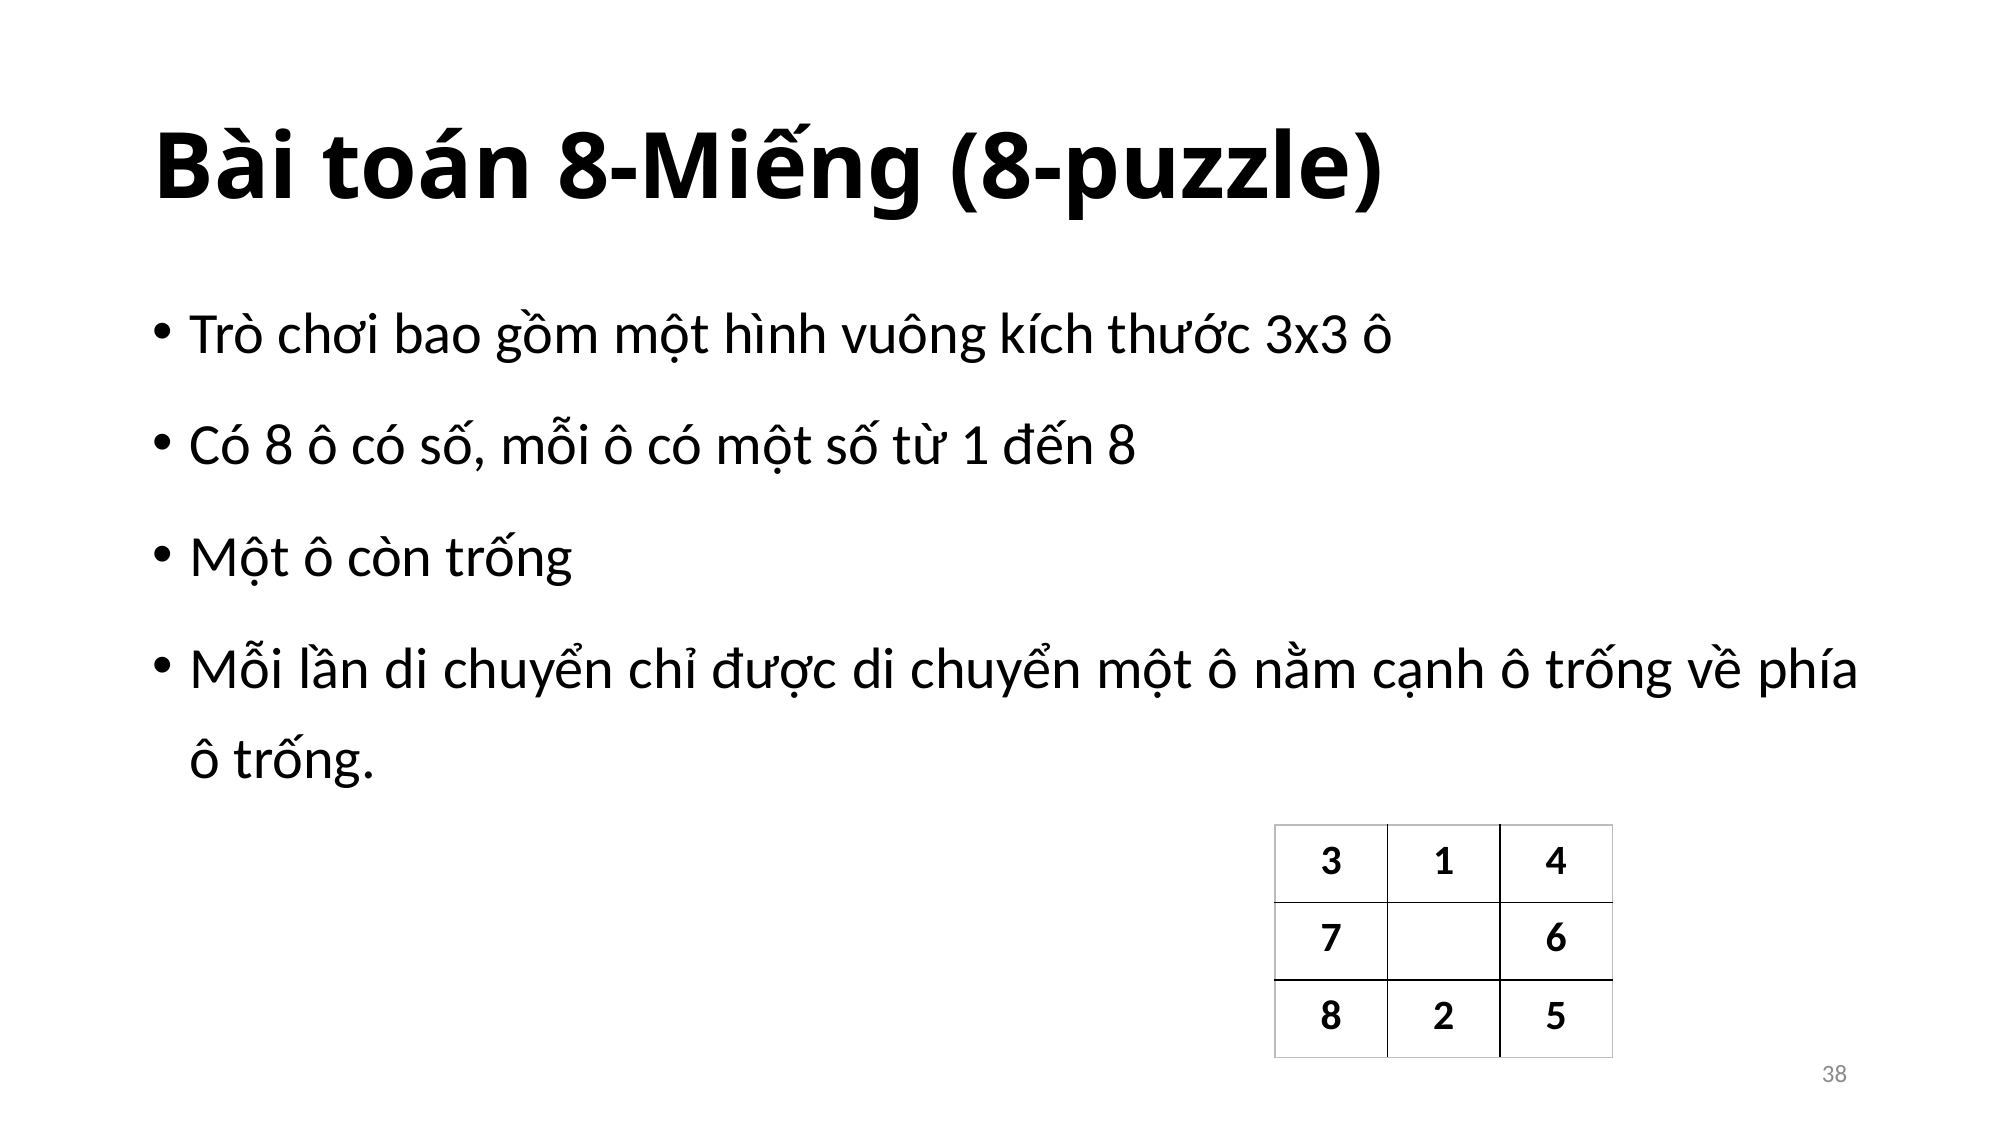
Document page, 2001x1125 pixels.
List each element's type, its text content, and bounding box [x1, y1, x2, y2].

table_header 4 [1501, 826, 1612, 902]
table_cell 5 [1501, 981, 1612, 1042]
table_header 1 [1388, 826, 1499, 902]
list Trò chơi bao gồm một hình vuông kích thước 3x3 ô Có 8 ô có số, mỗi ô có một số từ 1 đến 8 Một ô còn trống Mỗi lần di chuyển chỉ được di chuyển một ô nằm cạnh ô trống về phía ô trống. [137, 266, 1876, 1014]
table_cell 2 [1388, 981, 1499, 1057]
slide_number 38 [1412, 1042, 1863, 1103]
table_cell 8 [1276, 981, 1387, 1057]
table_cell [1388, 903, 1499, 979]
table_cell 7 [1276, 903, 1387, 979]
title Bài toán 8-Miếng (8-puzzle) [137, 59, 1863, 266]
table_cell 6 [1501, 903, 1612, 979]
table_header 3 [1276, 826, 1387, 902]
